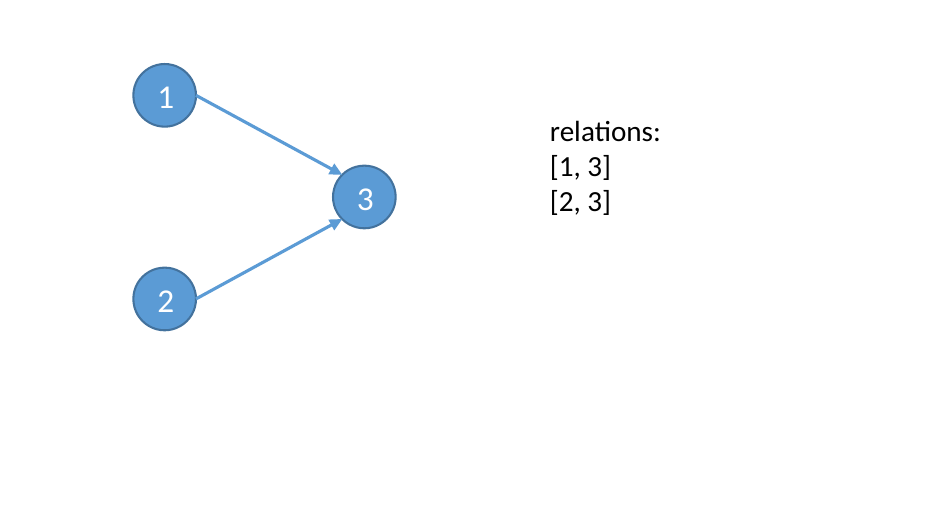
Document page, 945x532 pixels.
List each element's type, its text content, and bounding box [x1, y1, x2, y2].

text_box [195, 219, 343, 299]
text_box 1 [132, 62, 197, 128]
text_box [195, 95, 343, 175]
text_box relations: [1, 3] [2, 3] [535, 105, 840, 225]
text_box 3 [331, 164, 397, 230]
text_box 2 [132, 266, 197, 332]
